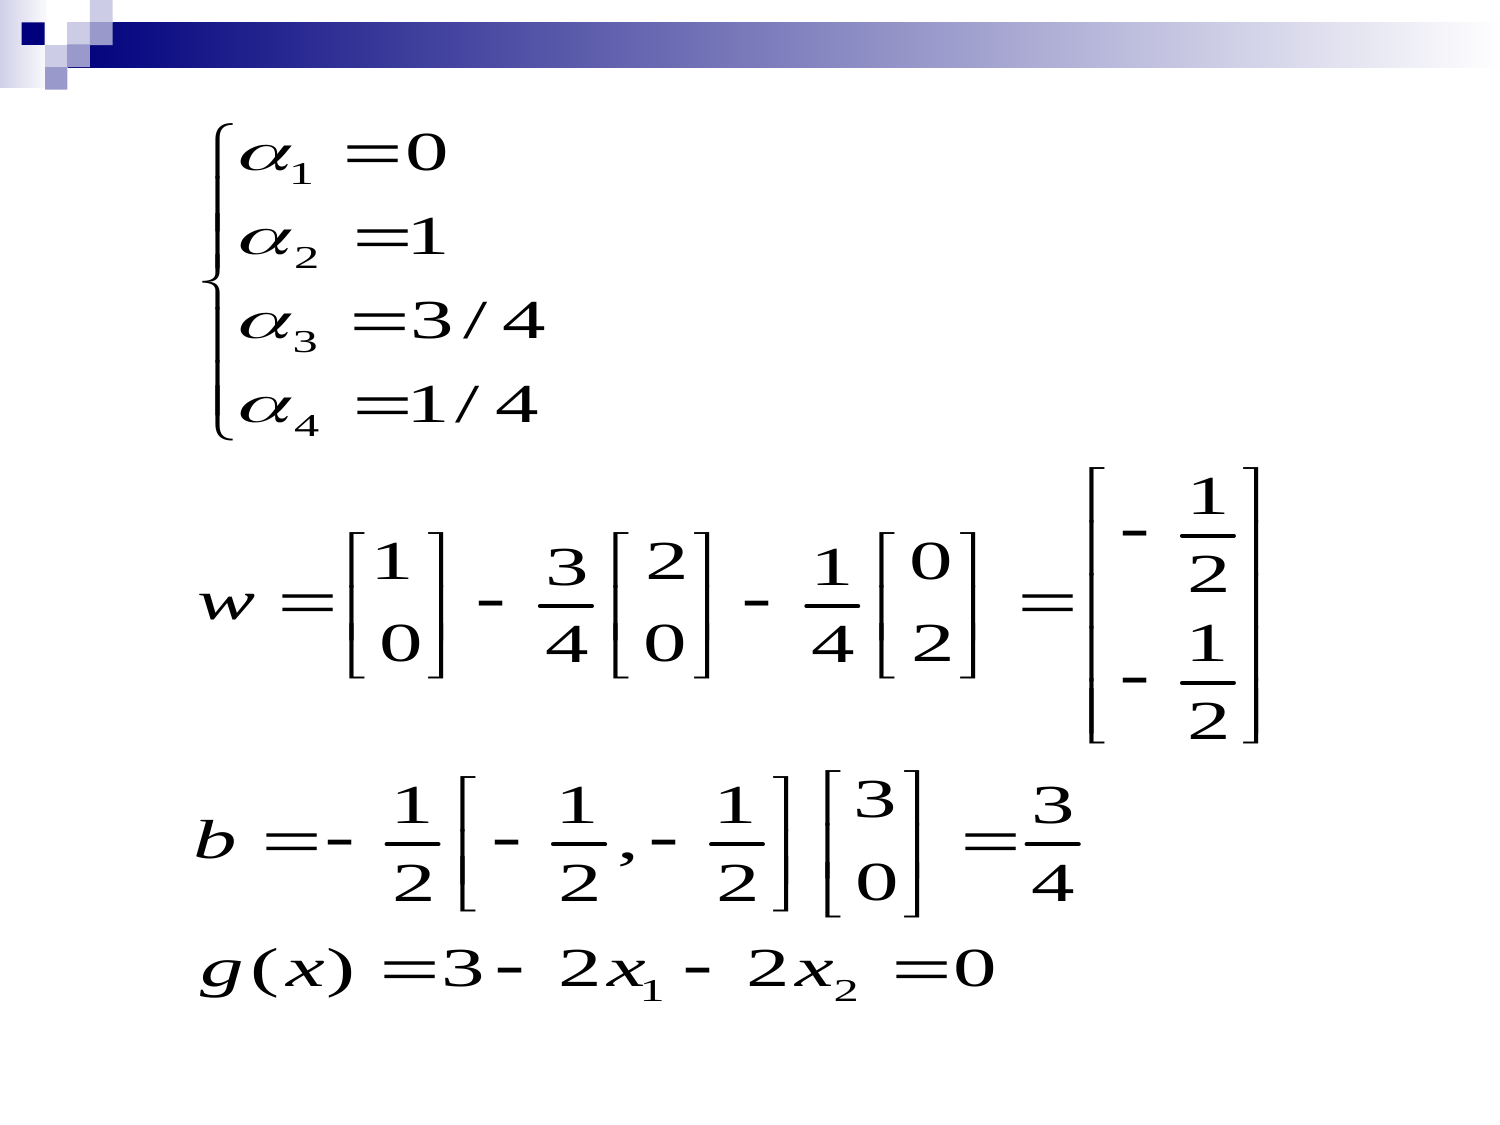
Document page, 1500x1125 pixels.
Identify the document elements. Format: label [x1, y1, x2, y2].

text_box [183, 113, 1294, 1012]
